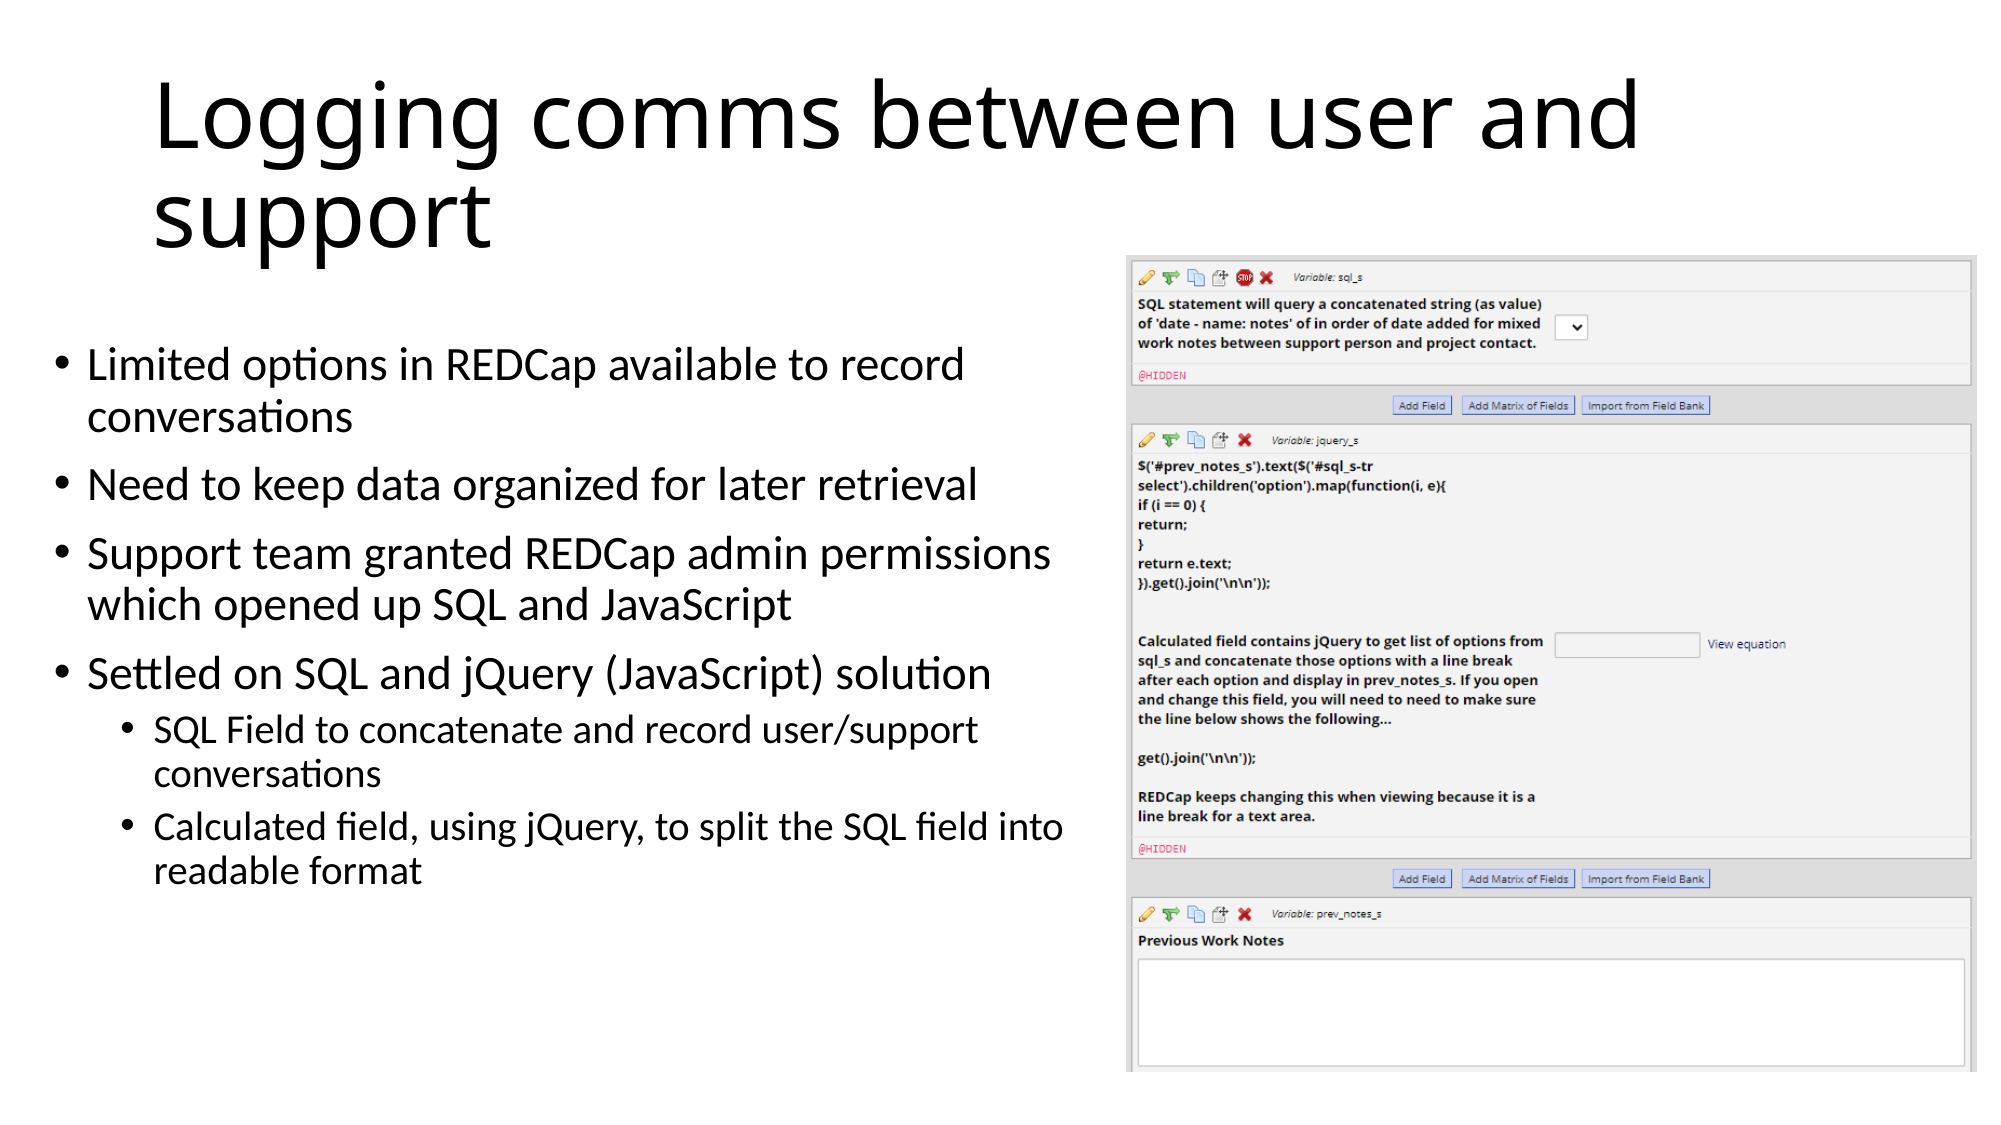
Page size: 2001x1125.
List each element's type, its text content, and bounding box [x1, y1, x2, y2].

picture [1126, 255, 1977, 1072]
list Limited options in REDCap available to record conversations Need to keep data organized for later retrieval Support team granted REDCap admin permissions which opened up SQL and JavaScript Settled on SQL and jQuery (JavaScript) solution SQL Field to concatenate and record user/support conversations Calculated field, using jQuery, to split the SQL field into readable format [38, 331, 1126, 913]
title Logging comms between user and support [137, 59, 1863, 278]
